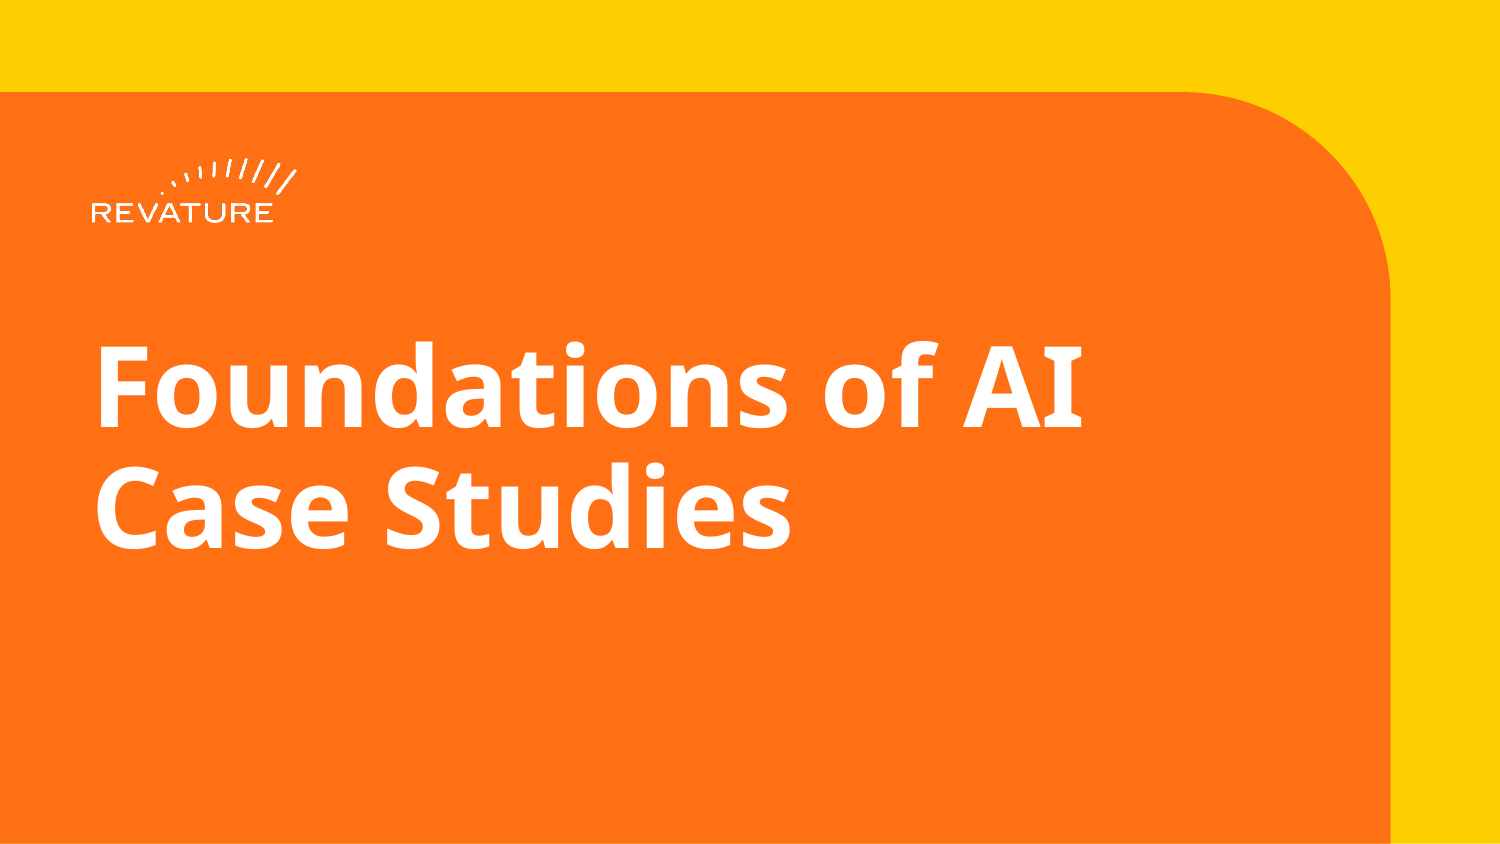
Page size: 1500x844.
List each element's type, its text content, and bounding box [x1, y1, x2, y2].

title Foundations of AI Case Studies [91, 302, 1112, 601]
